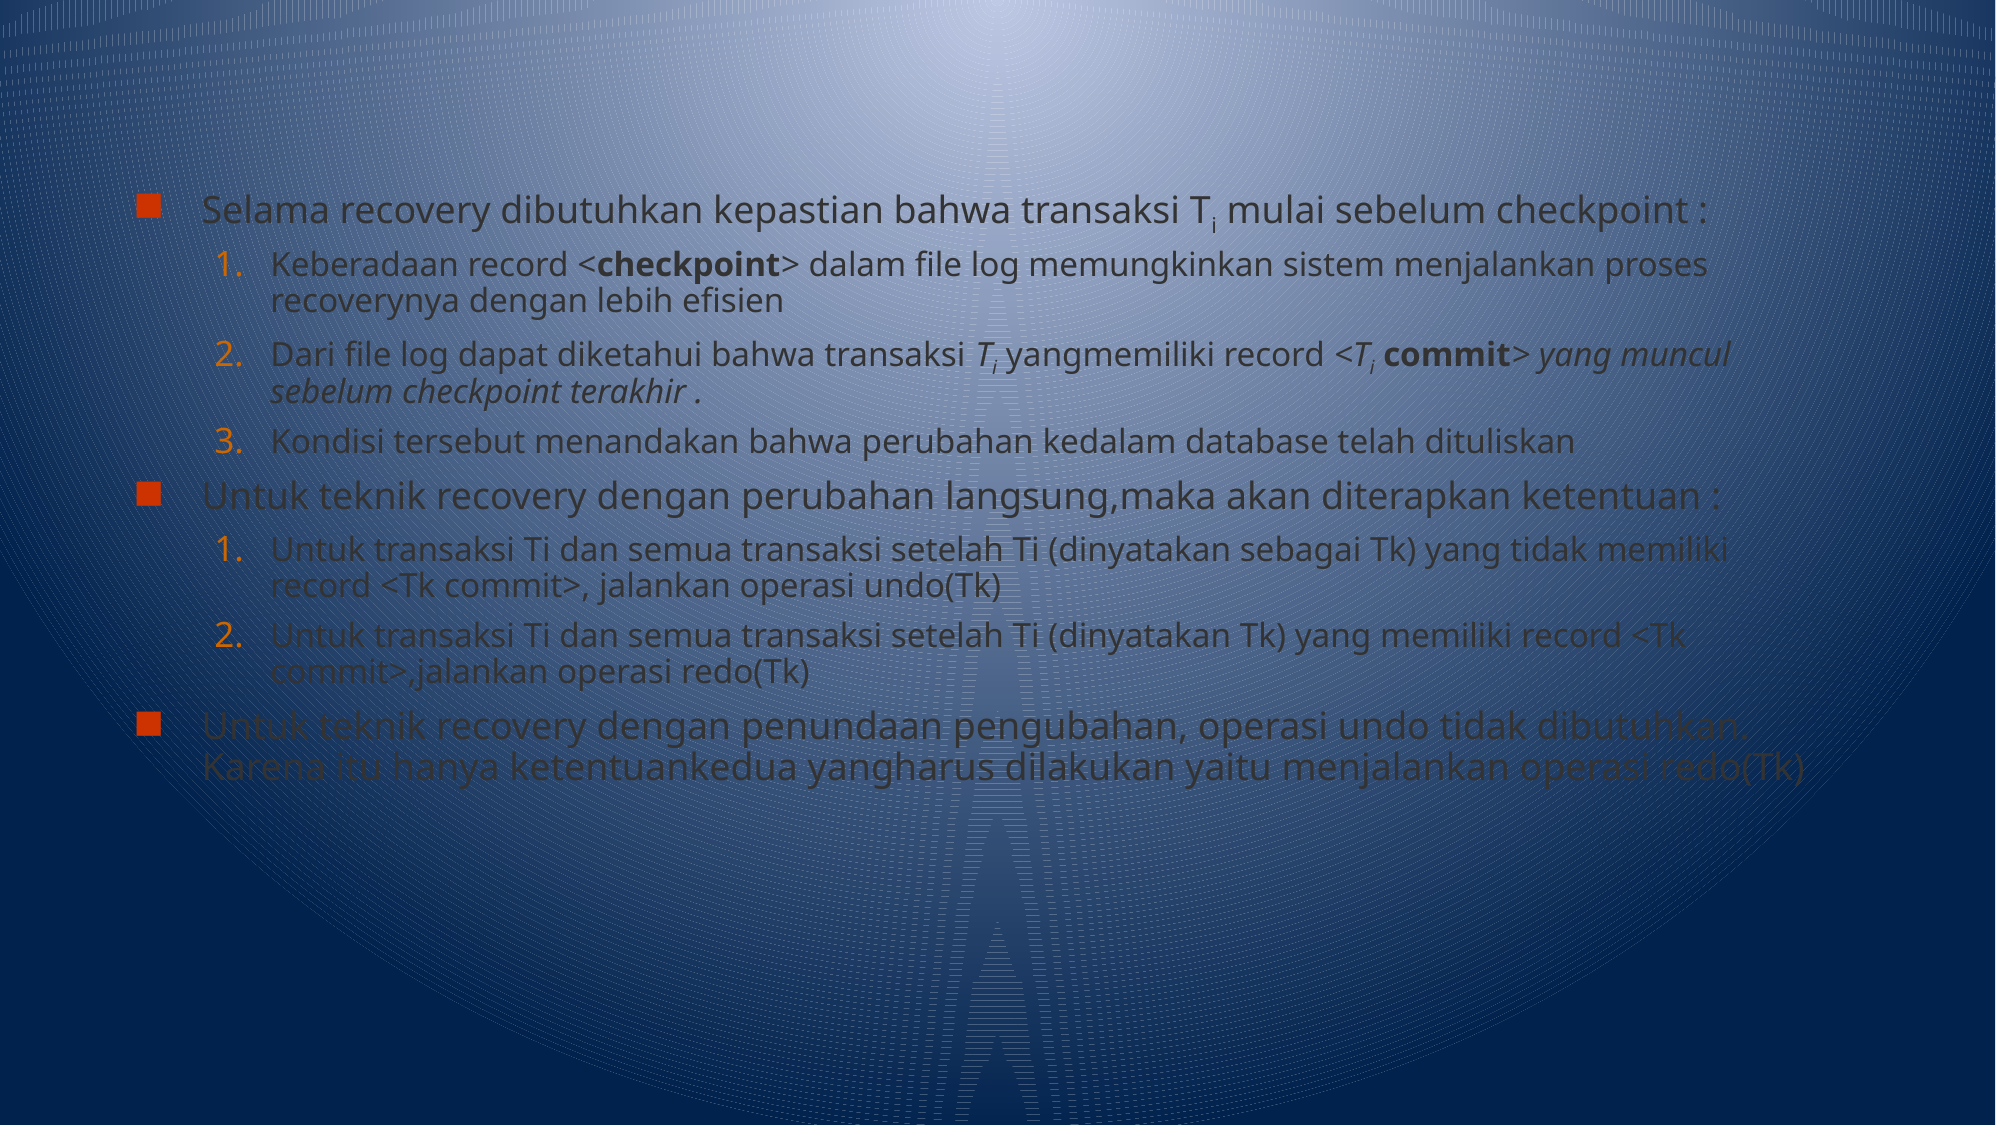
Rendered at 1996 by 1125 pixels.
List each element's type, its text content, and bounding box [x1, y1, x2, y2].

text_box Selama recovery dibutuhkan kepastian bahwa transaksi Ti mulai sebelum checkpoint : Keberadaan record <checkpoint> dalam file log memungkinkan sistem menjalankan proses recoverynya dengan lebih efisien Dari file log dapat diketahui bahwa transaksi Ti yangmemiliki record <Ti commit> yang muncul sebelum checkpoint terakhir . Kondisi tersebut menandakan bahwa perubahan kedalam database telah dituliskan Untuk teknik recovery dengan perubahan langsung,maka akan diterapkan ketentuan : Untuk transaksi Ti dan semua transaksi setelah Ti (dinyatakan sebagai Tk) yang tidak memiliki record <Tk commit>, jalankan operasi undo(Tk) Untuk transaksi Ti dan semua transaksi setelah Ti (dinyatakan Tk) yang memiliki record <Tk commit>,jalankan operasi redo(Tk) Untuk teknik recovery dengan penundaan pengubahan, operasi undo tidak dibutuhkan. Karena itu hanya ketentuankedua yangharus dilakukan yaitu menjalankan operasi redo(Tk) [124, 179, 1838, 980]
